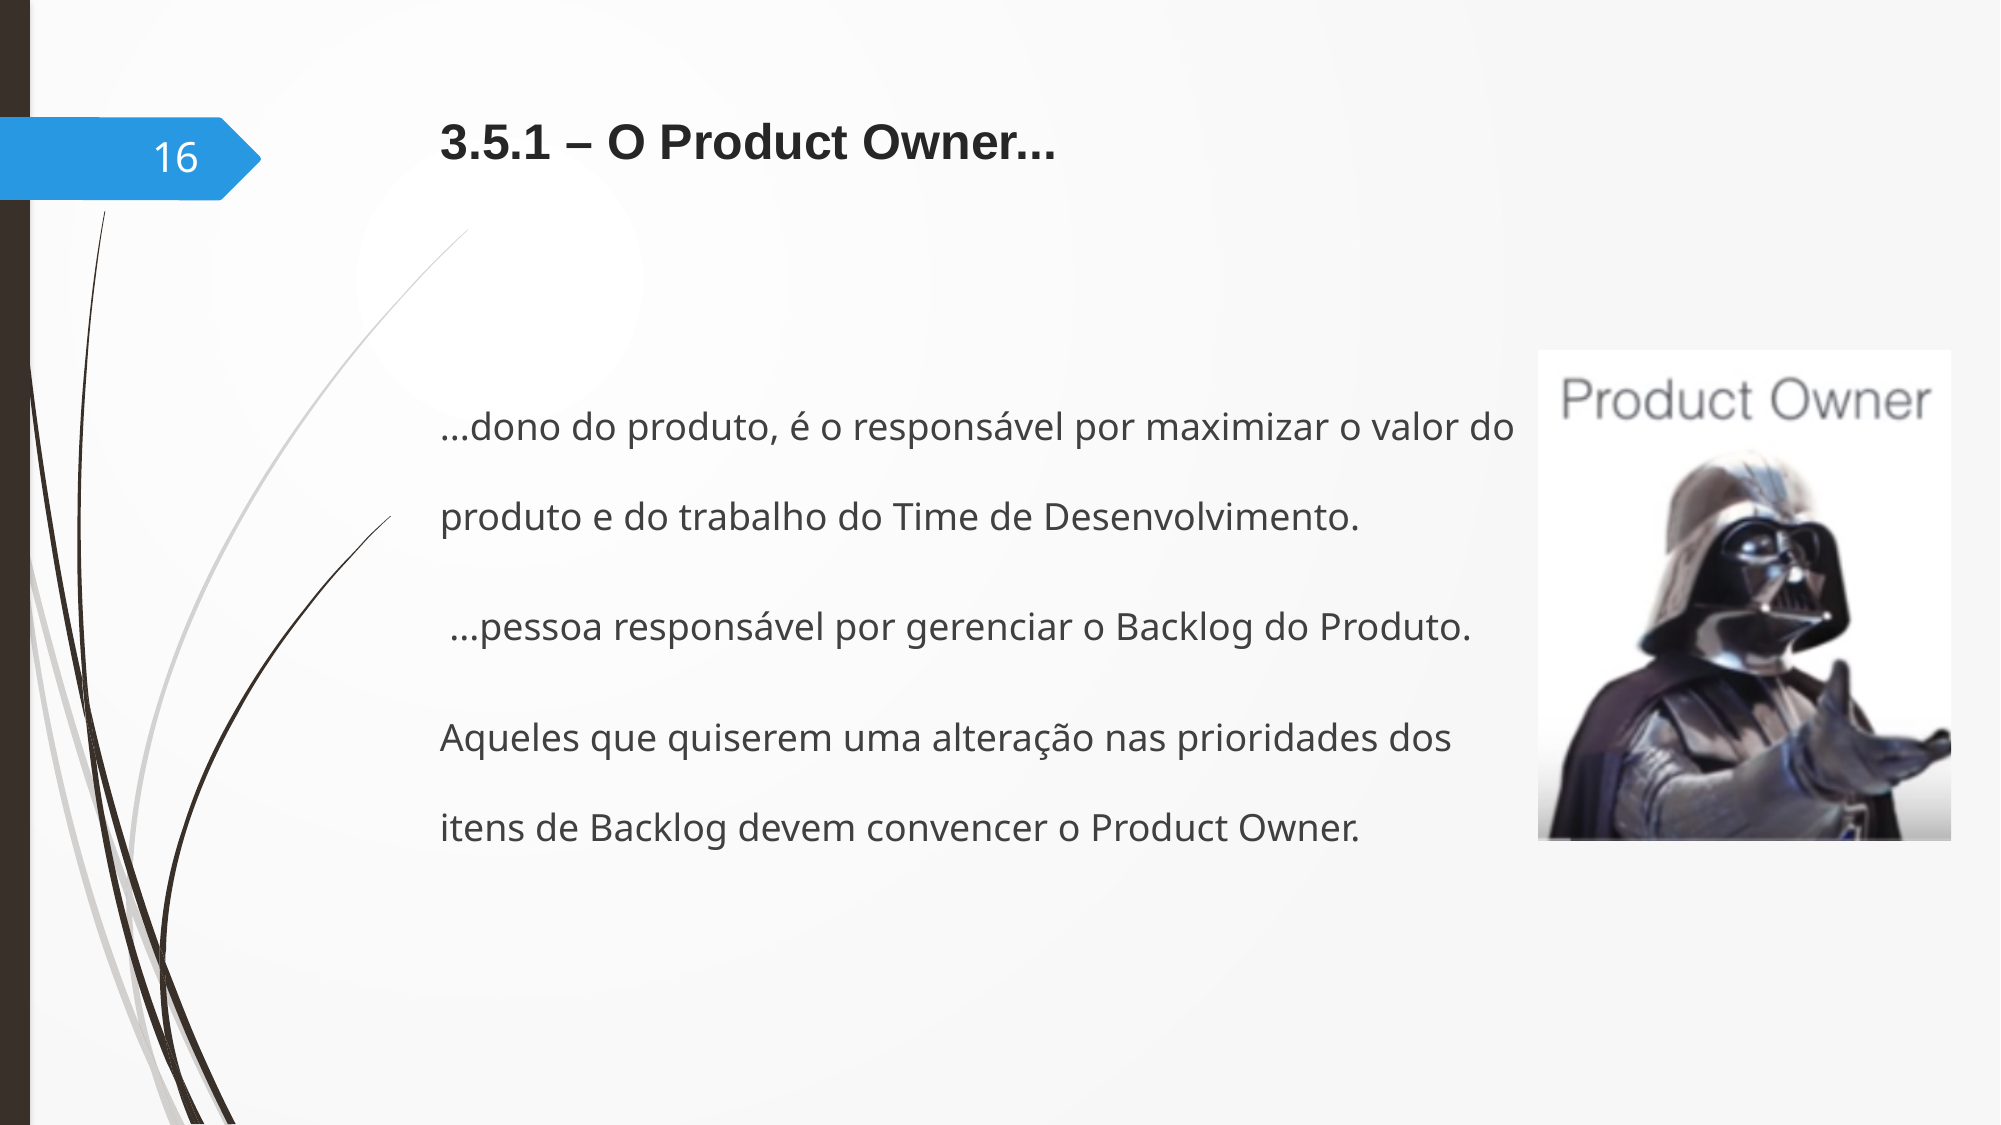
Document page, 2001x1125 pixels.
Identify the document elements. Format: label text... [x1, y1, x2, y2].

title 3.5.1 – O Product Owner... [425, 102, 1888, 313]
slide_number 16 [87, 129, 216, 190]
picture [1537, 349, 1952, 841]
list ...dono do produto, é o responsável por maximizar o valor do produto e do trabalho do Time de Desenvolvimento. ...pessoa responsável por gerenciar o Backlog do Produto. Aqueles que quiserem uma alteração nas prioridades dos itens de Backlog devem convencer o Product Owner. [424, 350, 1538, 970]
